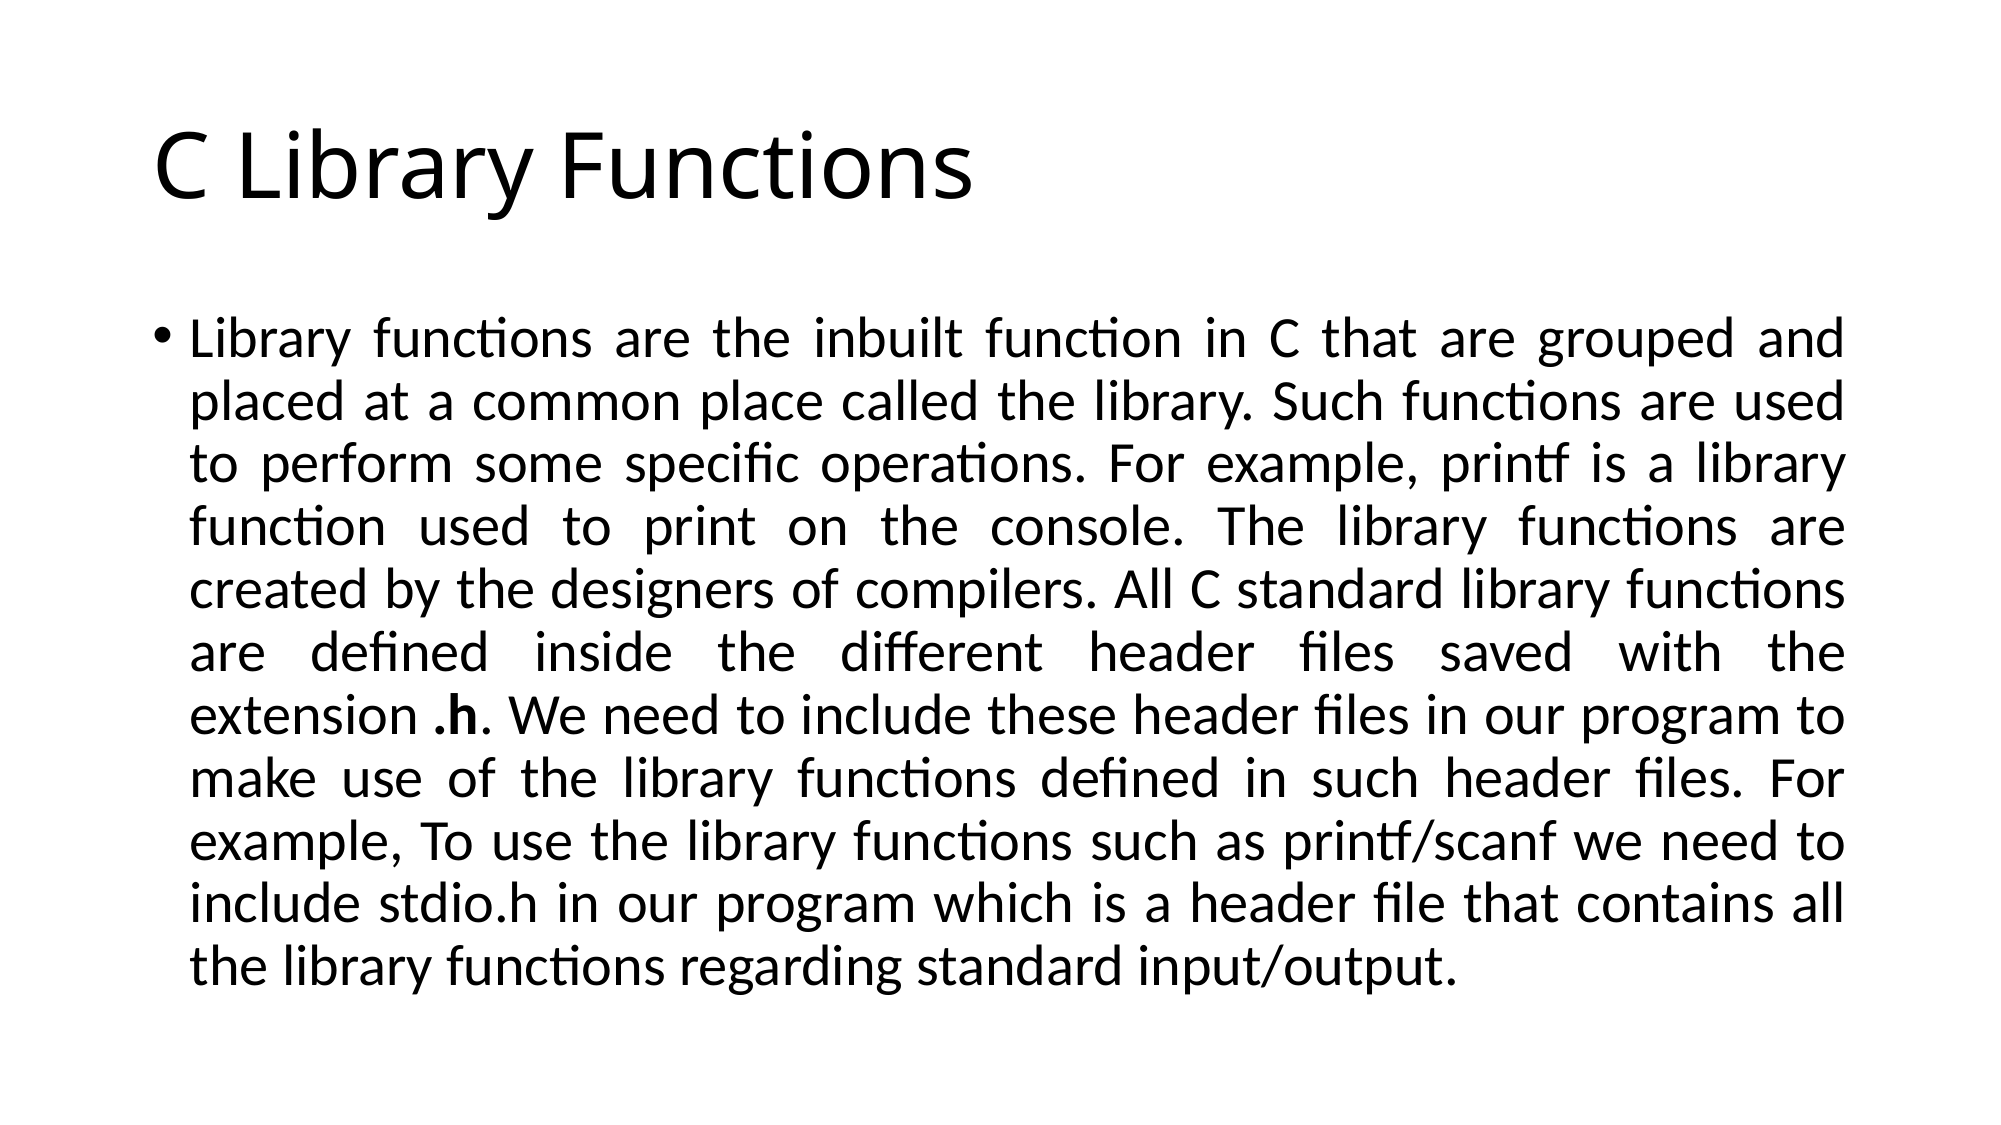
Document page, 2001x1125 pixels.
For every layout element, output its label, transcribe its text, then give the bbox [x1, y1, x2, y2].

list Library functions are the inbuilt function in C that are grouped and placed at a common place called the library. Such functions are used to perform some specific operations. For example, printf is a library function used to print on the console. The library functions are created by the designers of compilers. All C standard library functions are defined inside the different header files saved with the extension .h. We need to include these header files in our program to make use of the library functions defined in such header files. For example, To use the library functions such as printf/scanf we need to include stdio.h in our program which is a header file that contains all the library functions regarding standard input/output. [137, 299, 1863, 1014]
title C Library Functions [137, 59, 1863, 278]
